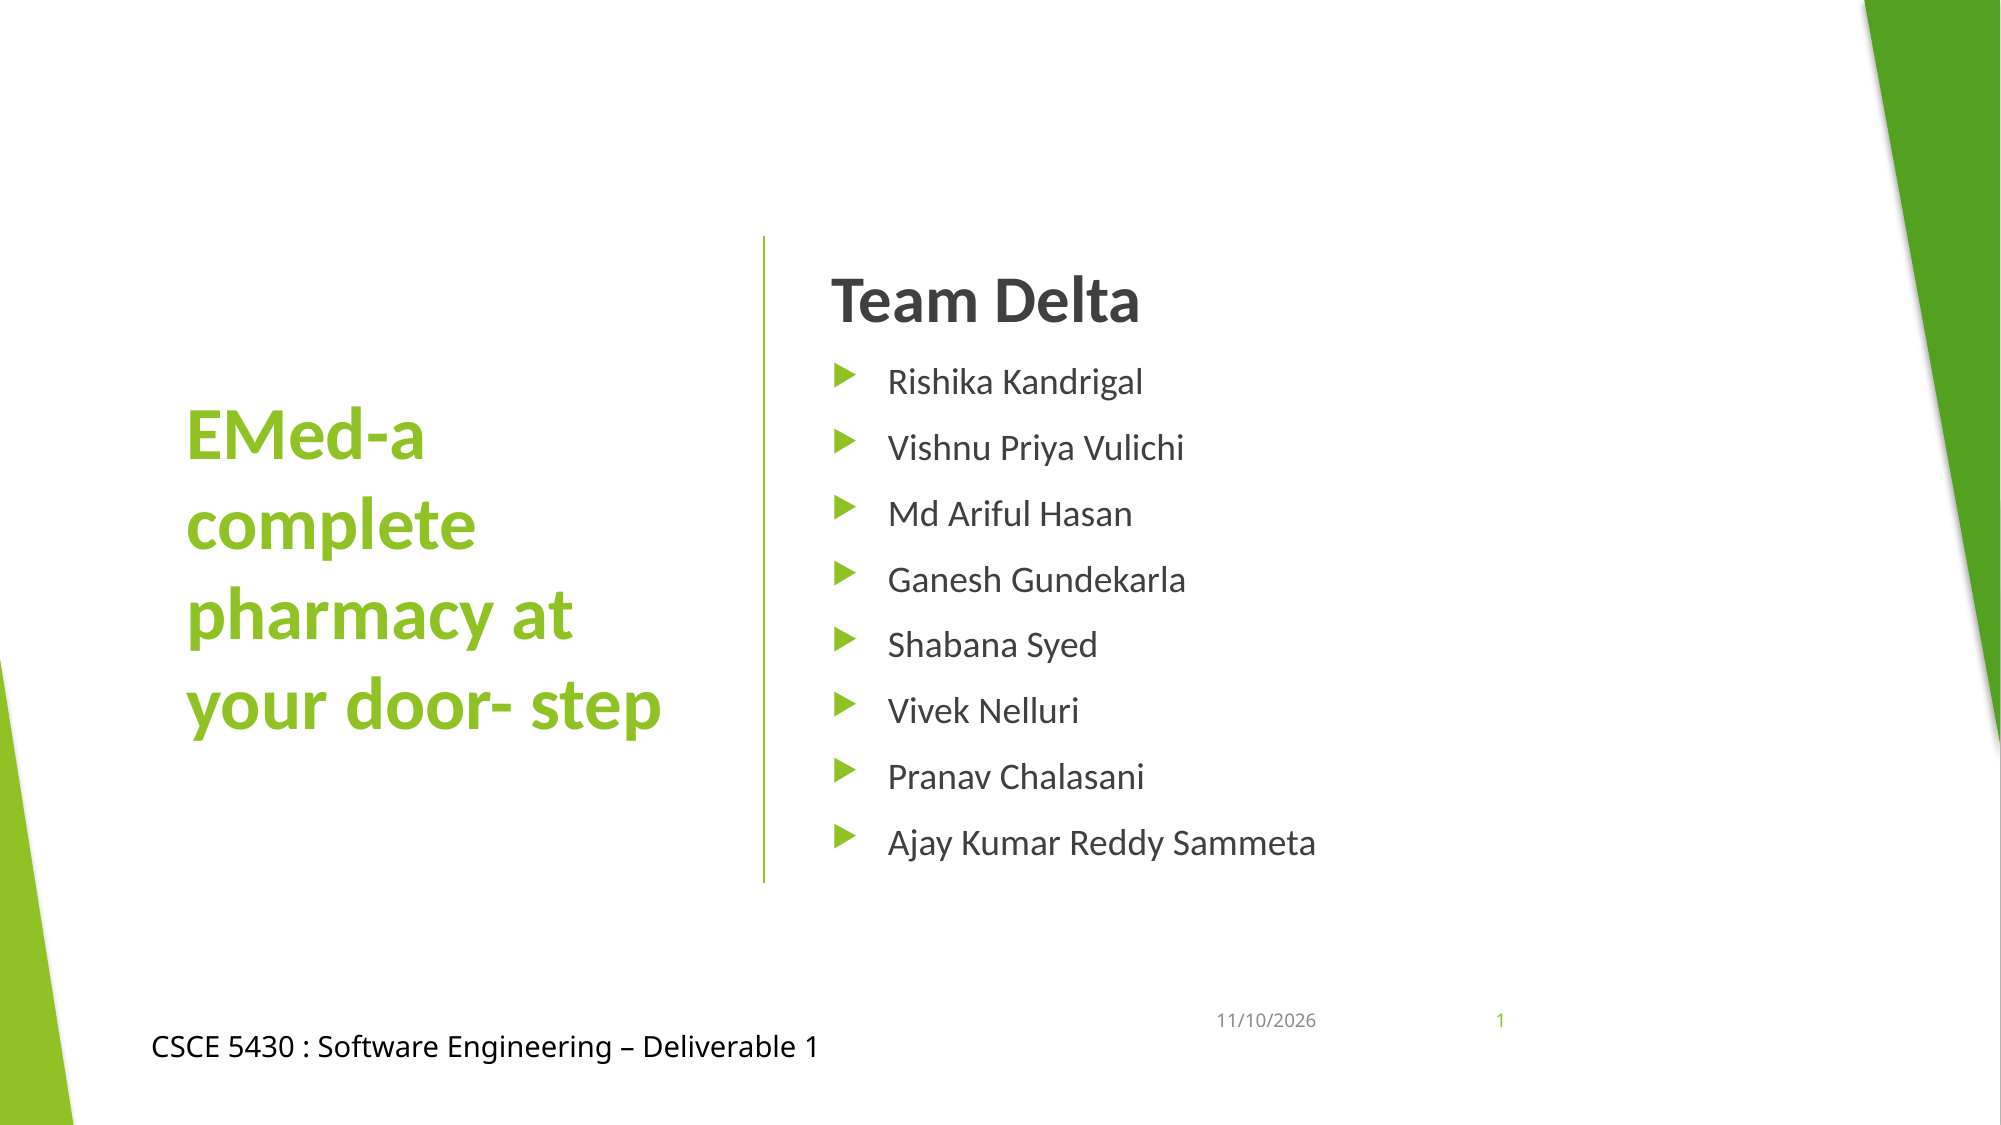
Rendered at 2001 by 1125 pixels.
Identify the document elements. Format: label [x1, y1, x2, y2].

text_box [0, 0, 2000, 1125]
